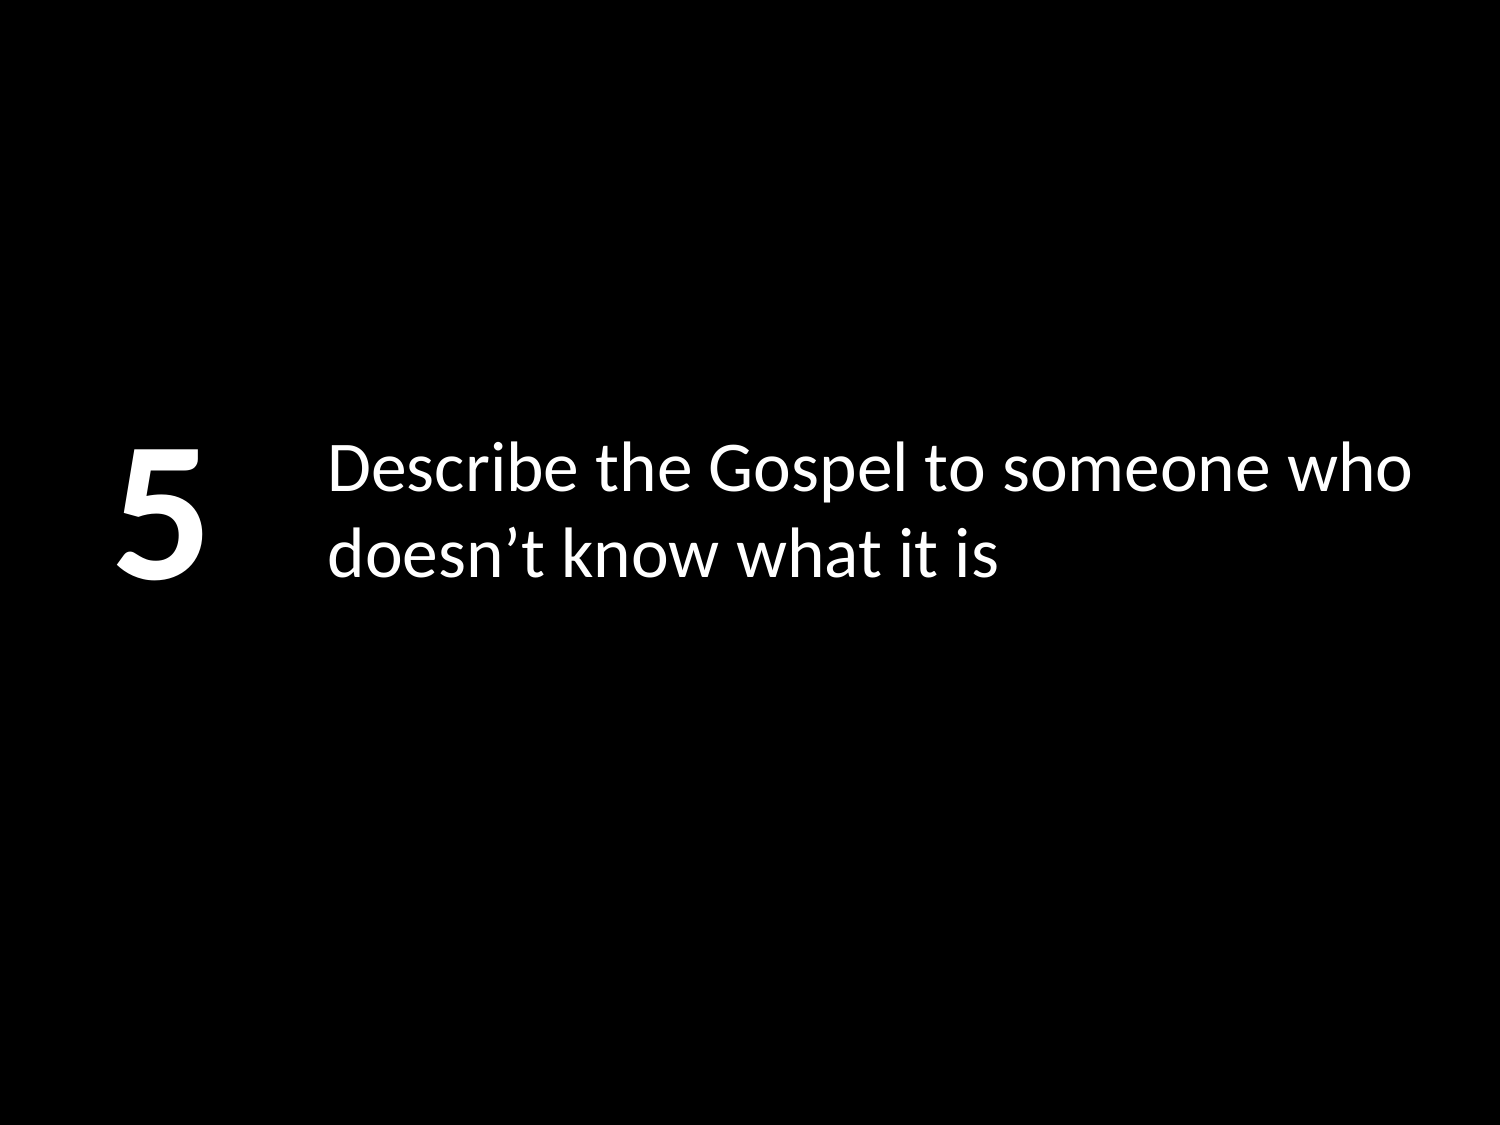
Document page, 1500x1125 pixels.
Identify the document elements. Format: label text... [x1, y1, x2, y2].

title Describe the Gospel to someone who doesn’t know what it is [312, 412, 1500, 600]
list 5 [0, 262, 213, 738]
